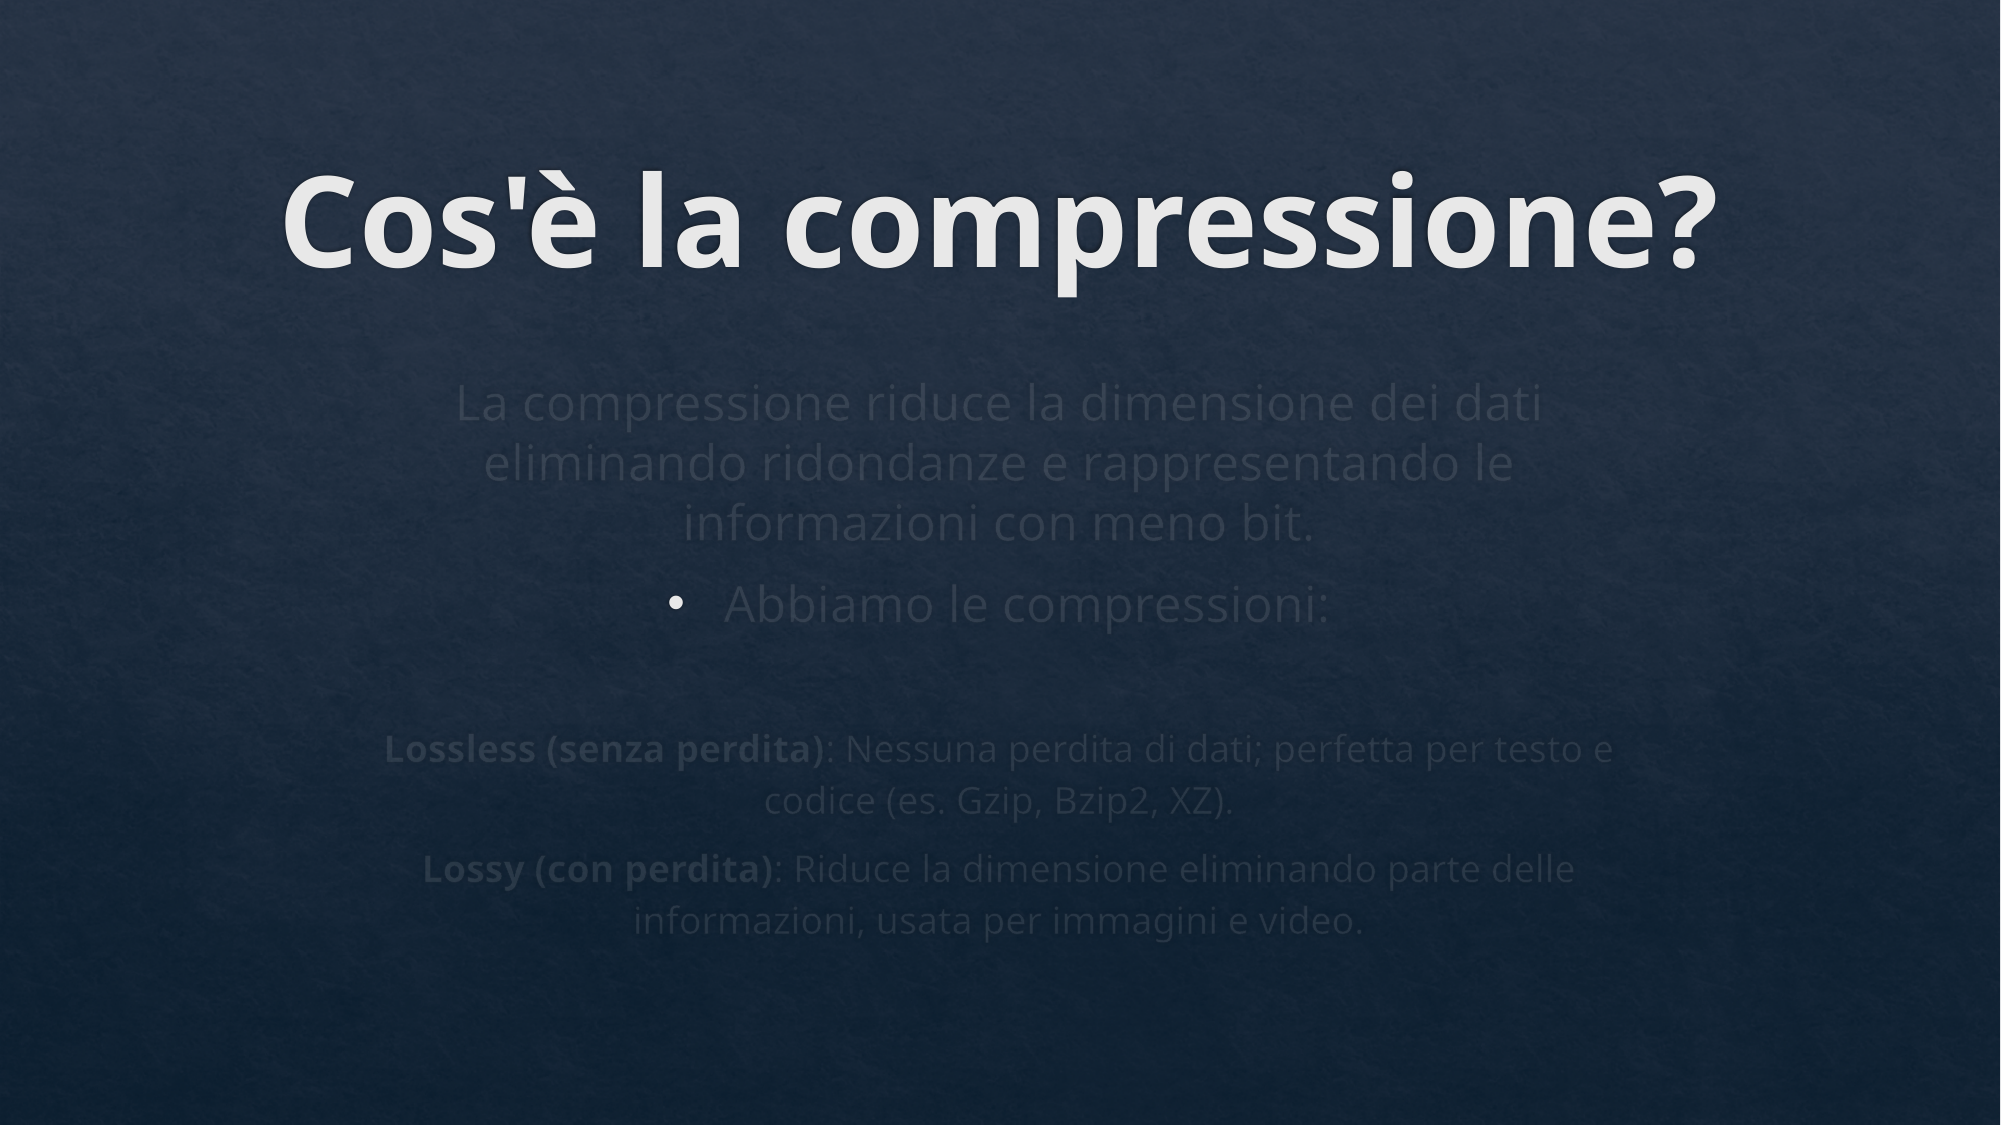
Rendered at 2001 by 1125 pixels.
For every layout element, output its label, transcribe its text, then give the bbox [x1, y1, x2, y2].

subtitle La compressione riduce la dimensione dei dati eliminando ridondanze e rappresentando le informazioni con meno bit. Abbiamo le compressioni: Lossless (senza perdita): Nessuna perdita di dati; perfetta per testo e codice (es. Gzip, Bzip2, XZ). Lossy (con perdita): Riduce la dimensione eliminando parte delle informazioni, usata per immagini e video. [322, 363, 1677, 1045]
title Cos'è la compressione? [224, 0, 1774, 300]
